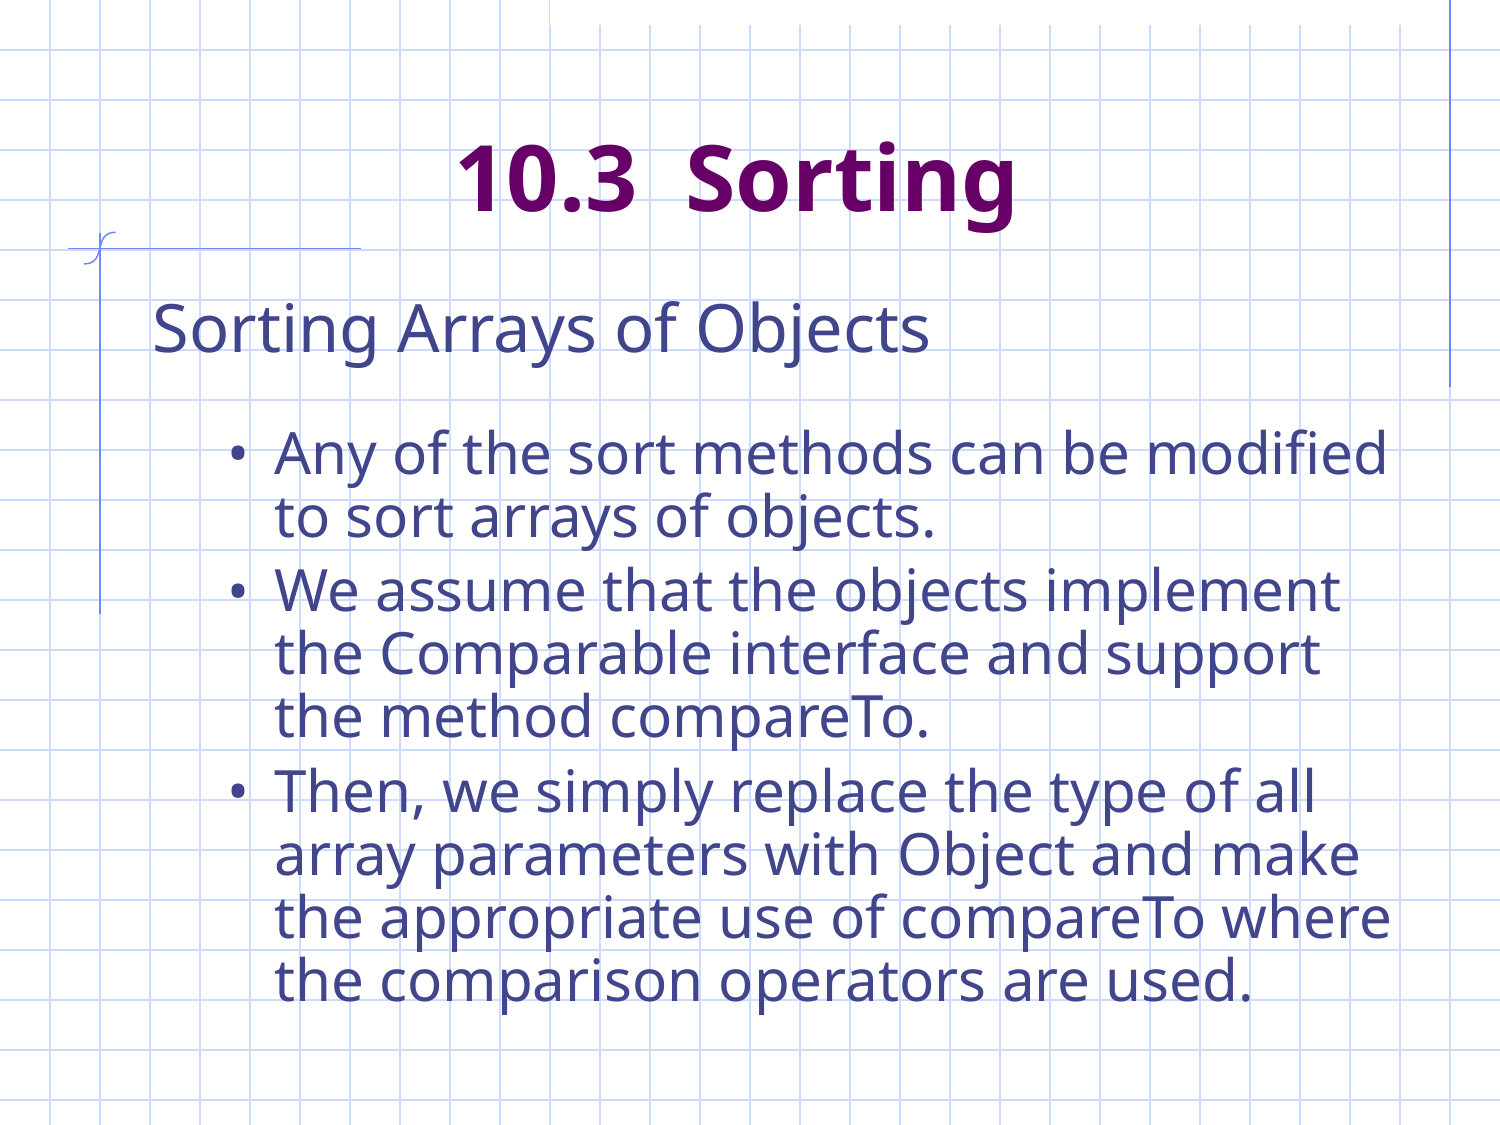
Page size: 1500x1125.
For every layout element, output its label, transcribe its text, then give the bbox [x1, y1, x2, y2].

title 10.3 Sorting [99, 50, 1375, 238]
list Sorting Arrays of Objects Any of the sort methods can be modified to sort arrays of objects. We assume that the objects implement the Comparable interface and support the method compareTo. Then, we simply replace the type of all array parameters with Object and make the appropriate use of compareTo where the comparison operators are used. [137, 287, 1413, 1038]
